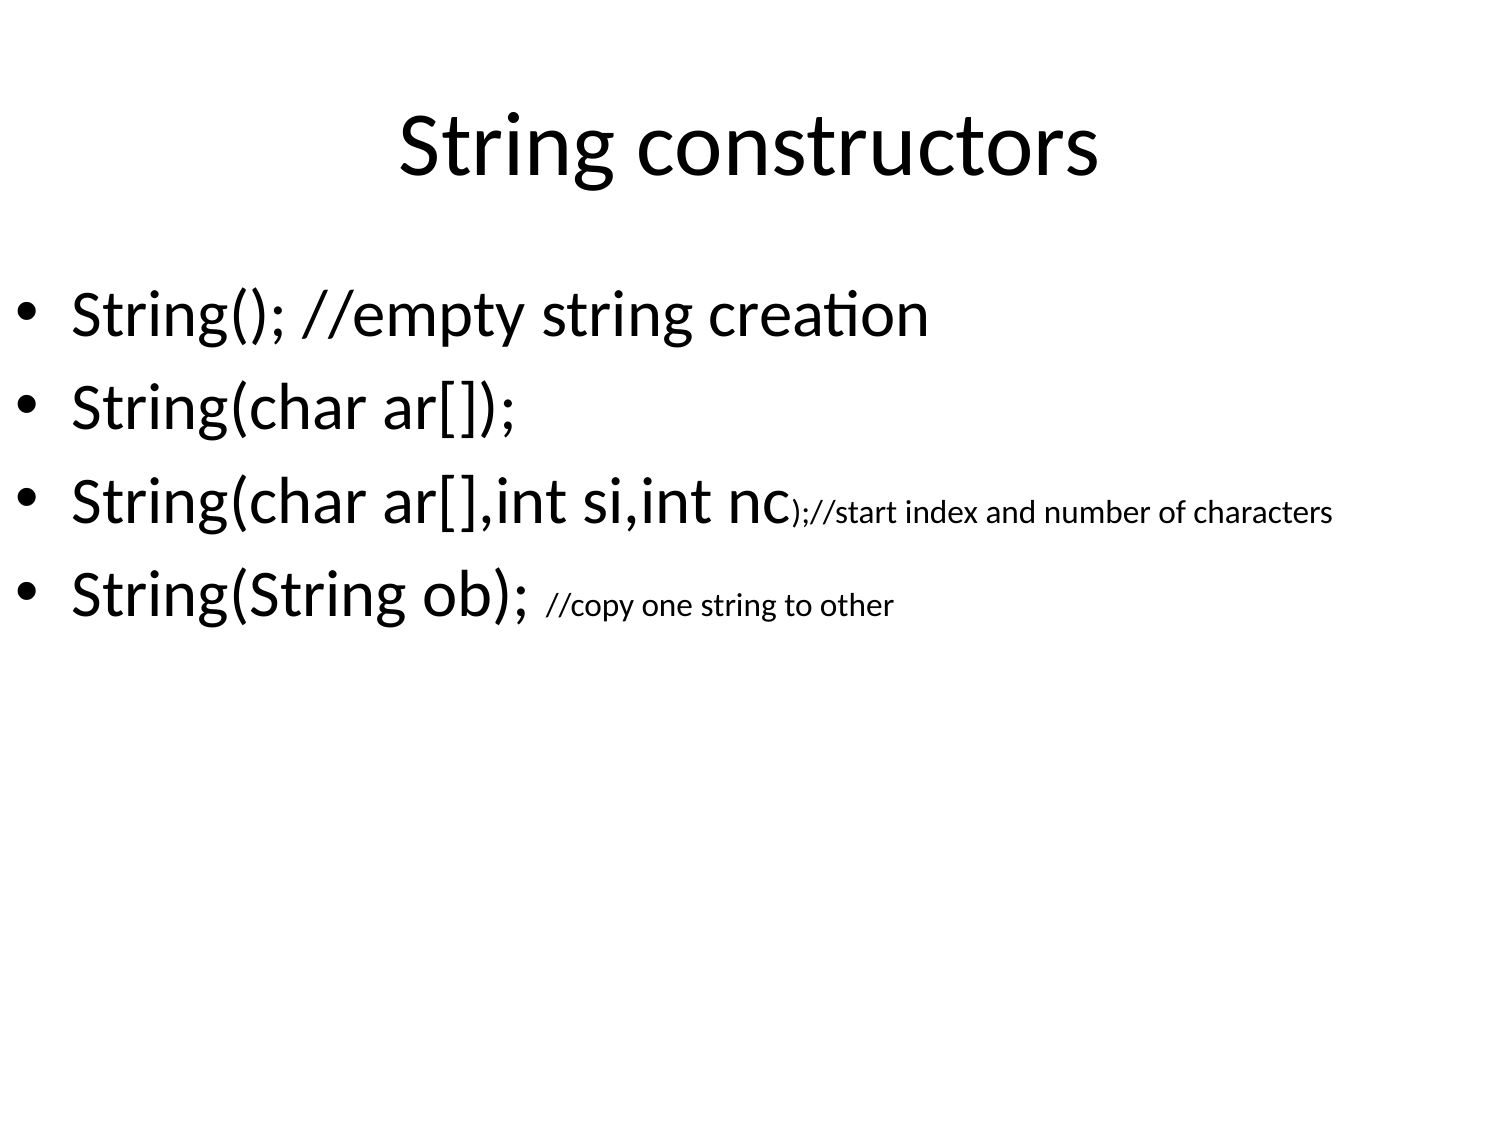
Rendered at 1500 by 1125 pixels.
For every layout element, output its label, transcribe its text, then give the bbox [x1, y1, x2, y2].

list String(); //empty string creation String(char ar[]); String(char ar[],int si,int nc);//start index and number of characters String(String ob); //copy one string to other [0, 262, 1500, 1006]
title String constructors [75, 45, 1425, 233]
